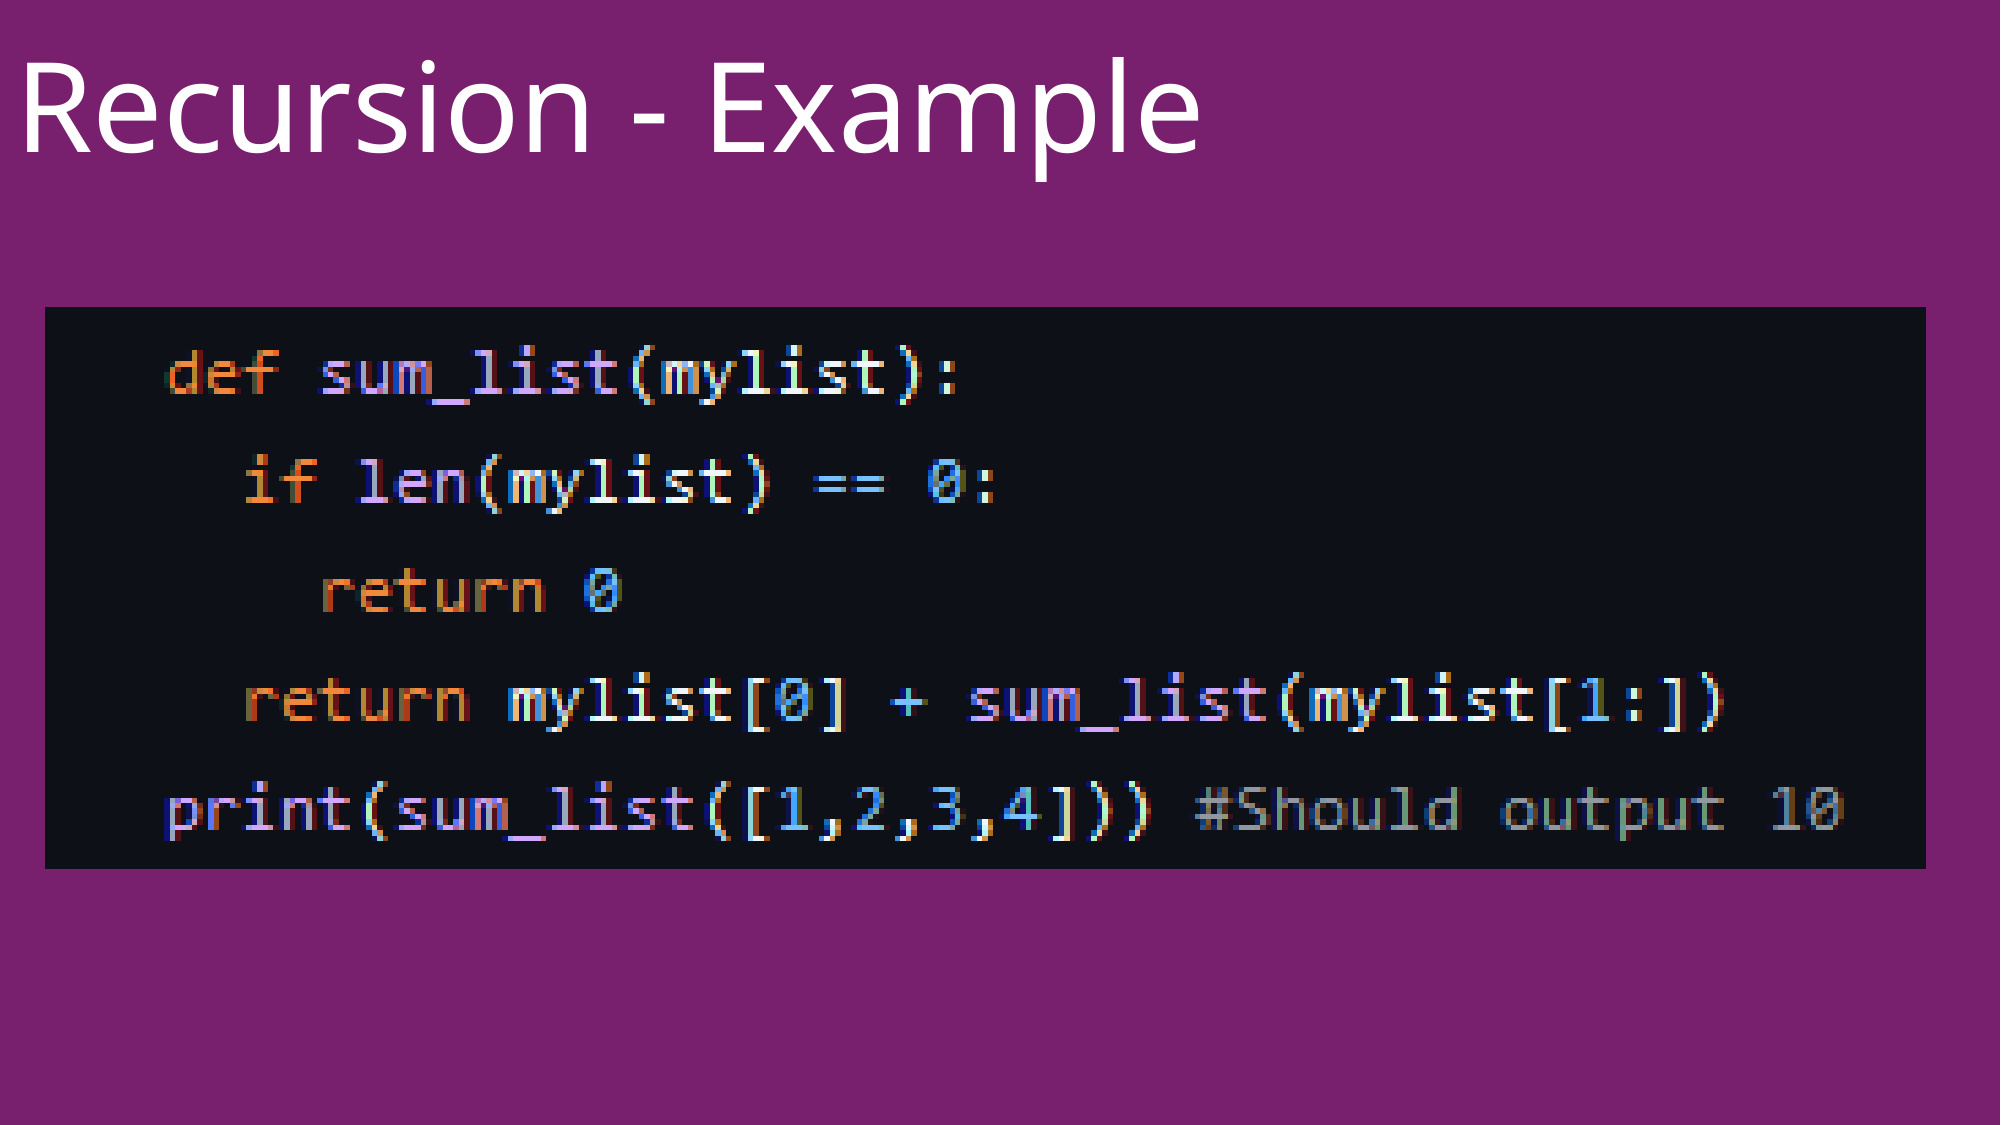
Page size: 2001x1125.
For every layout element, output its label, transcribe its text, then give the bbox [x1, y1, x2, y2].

title Recursion - Example [0, 3, 1725, 221]
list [45, 306, 1927, 869]
